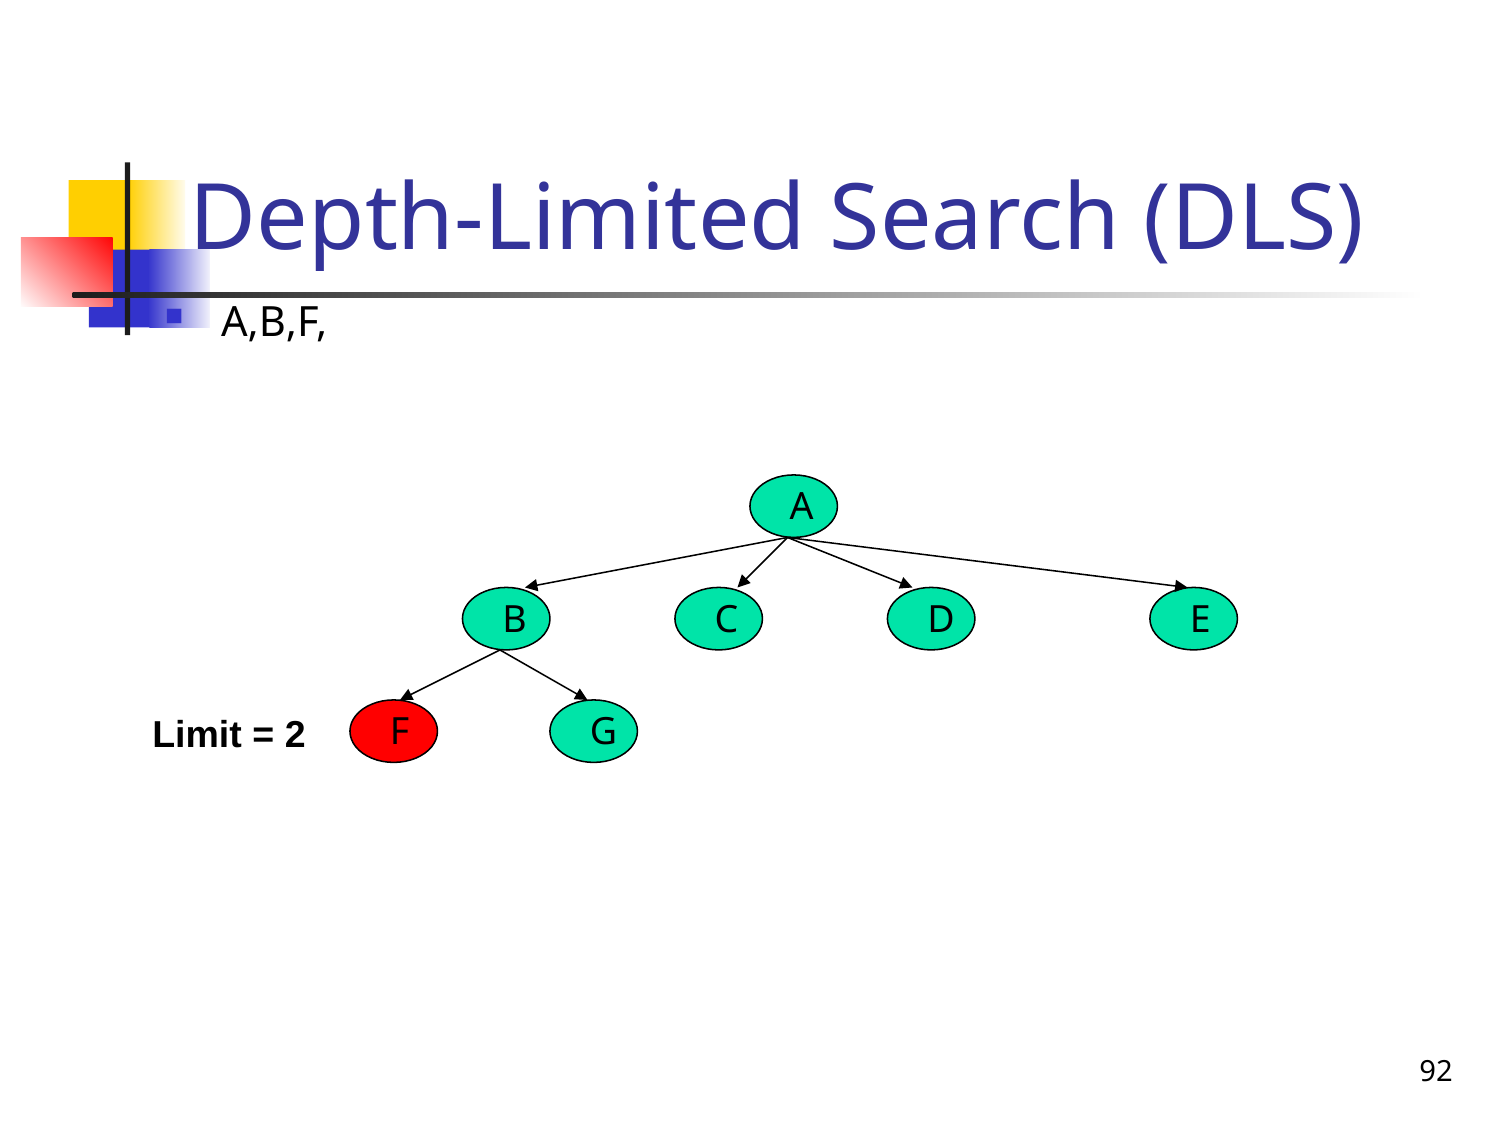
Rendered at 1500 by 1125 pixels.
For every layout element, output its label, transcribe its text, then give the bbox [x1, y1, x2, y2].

text_box A,B,F, [149, 287, 1425, 425]
slide_number 92 [1154, 1023, 1468, 1100]
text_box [137, 474, 1238, 763]
title Depth-Limited Search (DLS) [174, 87, 1451, 276]
